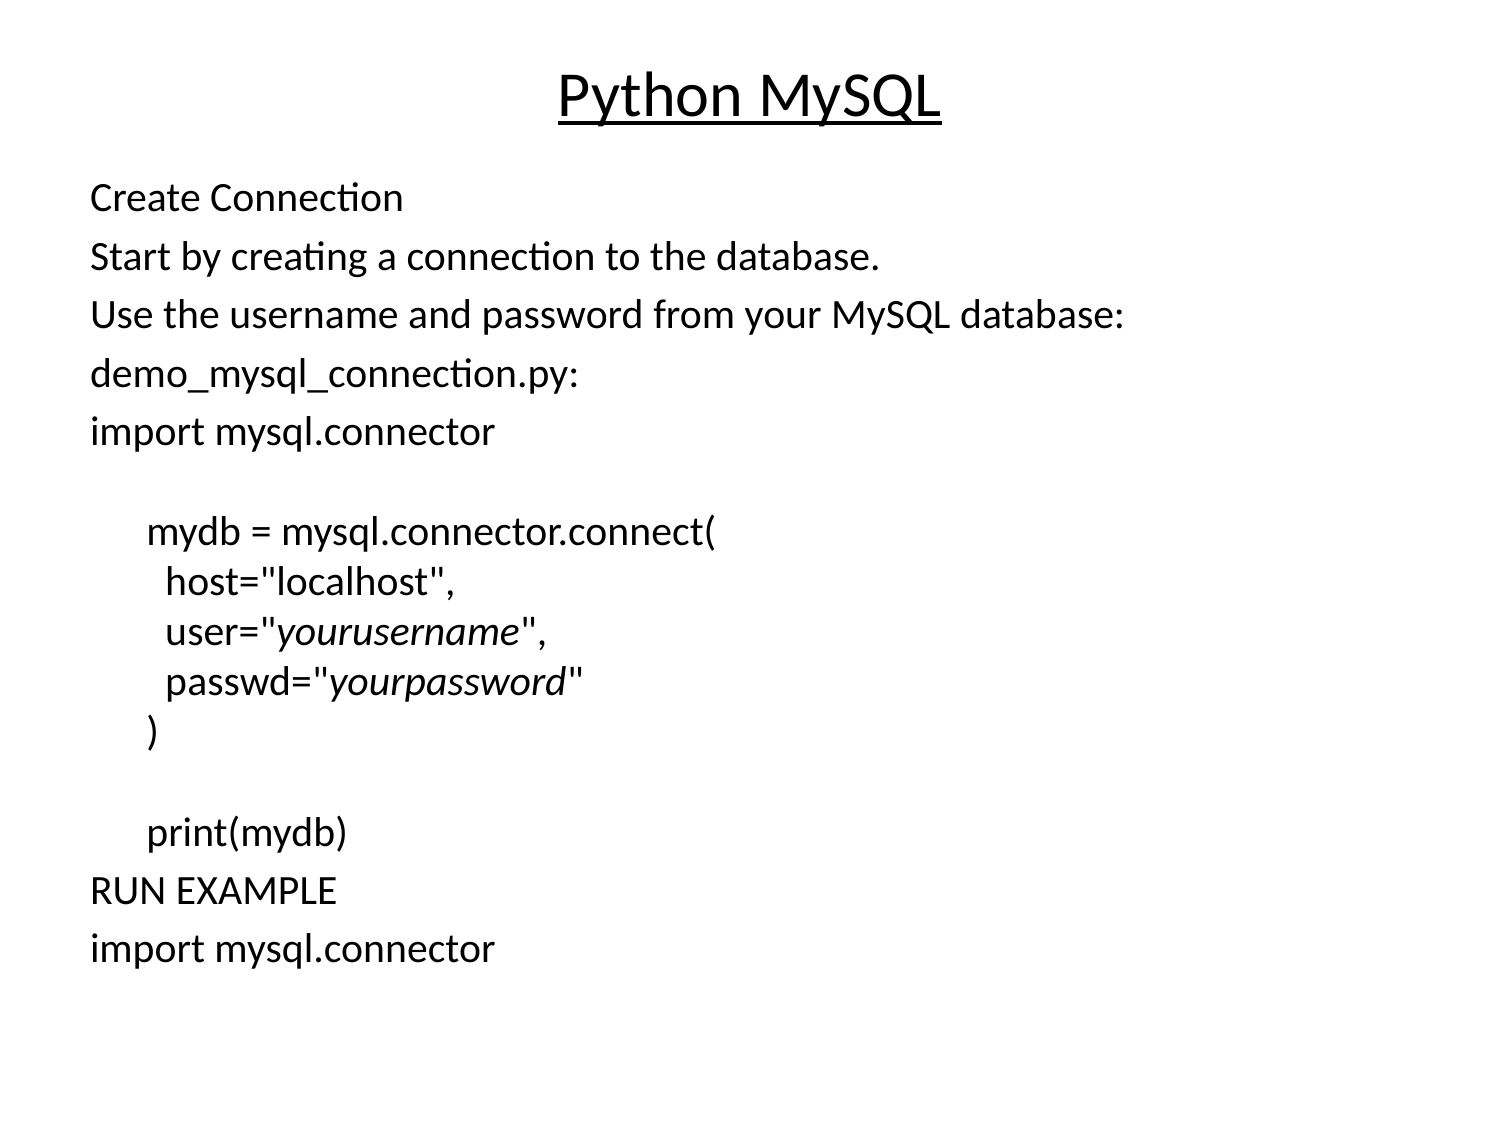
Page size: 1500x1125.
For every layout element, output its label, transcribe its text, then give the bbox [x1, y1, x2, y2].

title Python MySQL [75, 45, 1425, 138]
list Create Connection Start by creating a connection to the database. Use the username and password from your MySQL database: demo_mysql_connection.py: import mysql.connector mydb = mysql.connector.connect( host="localhost", user="yourusername", passwd="yourpassword" ) print(mydb) RUN EXAMPLE import mysql.connector [75, 162, 1425, 1088]
